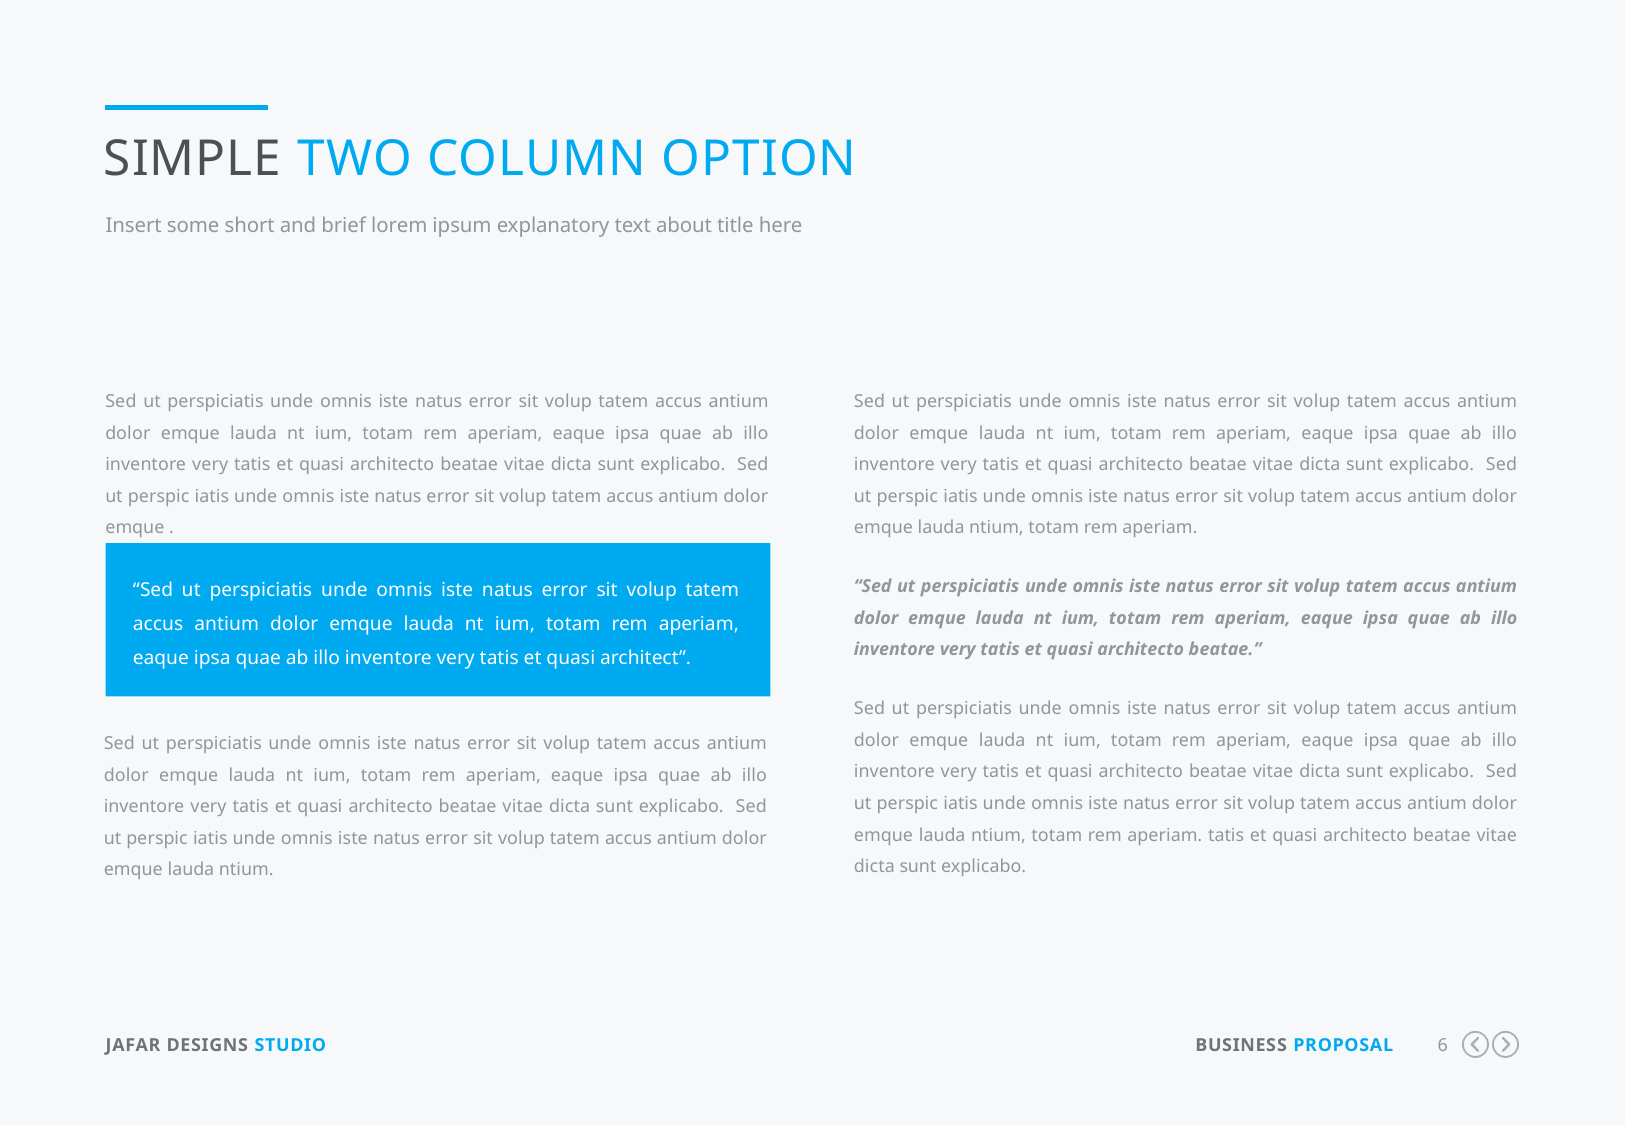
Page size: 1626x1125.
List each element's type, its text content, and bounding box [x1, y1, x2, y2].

text_box Sed ut perspiciatis unde omnis iste natus error sit volup tatem accus antium dolor emque lauda nt ium, totam rem aperiam, eaque ipsa quae ab illo inventore very tatis et quasi architecto beatae vitae dicta sunt explicabo. Sed ut perspic iatis unde omnis iste natus error sit volup tatem accus antium dolor emque . [105, 379, 771, 538]
text_box Sed ut perspiciatis unde omnis iste natus error sit volup tatem accus antium dolor emque lauda nt ium, totam rem aperiam, eaque ipsa quae ab illo inventore very tatis et quasi architecto beatae vitae dicta sunt explicabo. Sed ut perspic iatis unde omnis iste natus error sit volup tatem accus antium dolor emque lauda ntium, totam rem aperiam. “Sed ut perspiciatis unde omnis iste natus error sit volup tatem accus antium dolor emque lauda nt ium, totam rem aperiam, eaque ipsa quae ab illo inventore very tatis et quasi architecto beatae.” Sed ut perspiciatis unde omnis iste natus error sit volup tatem accus antium dolor emque lauda nt ium, totam rem aperiam, eaque ipsa quae ab illo inventore very tatis et quasi architecto beatae vitae dicta sunt explicabo. Sed ut perspic iatis unde omnis iste natus error sit volup tatem accus antium dolor emque lauda ntium, totam rem aperiam. tatis et quasi architecto beatae vitae dicta sunt explicabo. [853, 379, 1519, 877]
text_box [105, 542, 771, 697]
text_box Sed ut perspiciatis unde omnis iste natus error sit volup tatem accus antium dolor emque lauda nt ium, totam rem aperiam, eaque ipsa quae ab illo inventore very tatis et quasi architecto beatae vitae dicta sunt explicabo. Sed ut perspic iatis unde omnis iste natus error sit volup tatem accus antium dolor emque lauda ntium. [103, 721, 769, 880]
list Insert some short and brief lorem ipsum explanatory text about title here [105, 209, 1519, 241]
list Simple two column option [103, 125, 1518, 187]
